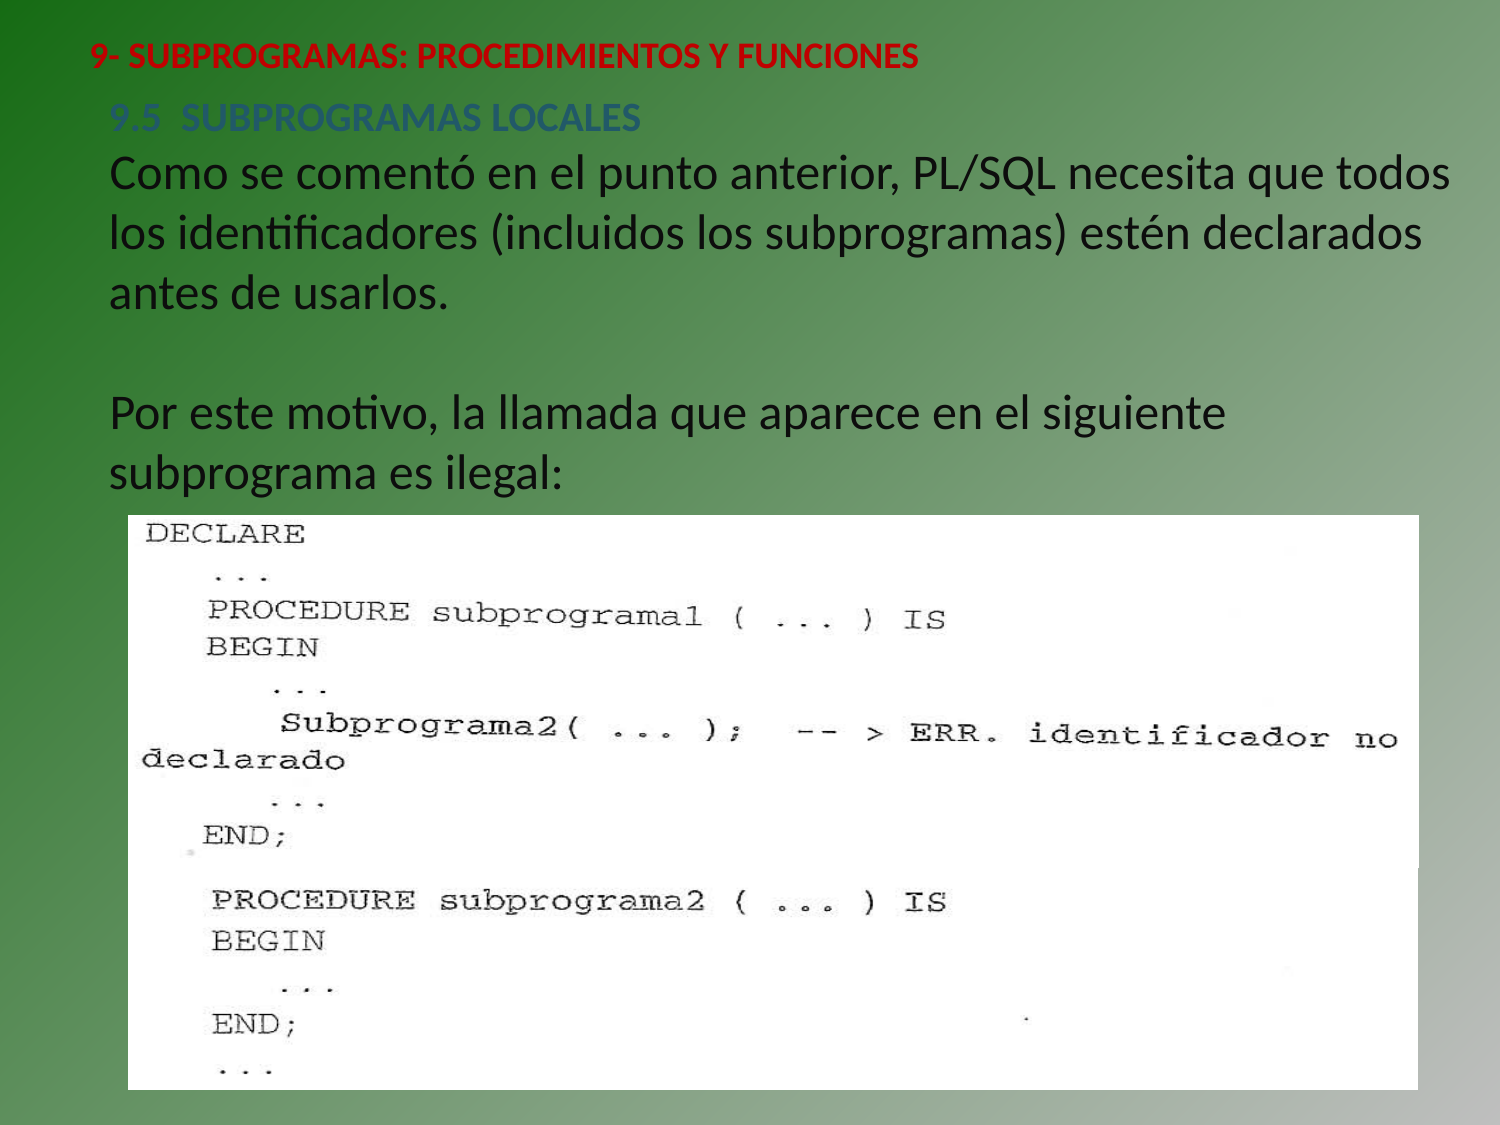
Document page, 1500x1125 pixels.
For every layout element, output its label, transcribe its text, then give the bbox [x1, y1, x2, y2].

text_box 9- SUBPROGRAMAS: PROCEDIMIENTOS Y FUNCIONES [74, 23, 935, 84]
text_box 9.5 SUBPROGRAMAS LOCALES Como se comentó en el punto anterior, PL/SQL necesita que todos los identificadores (incluidos los subprogramas) estén declarados antes de usarlos. Por este motivo, la llamada que aparece en el siguiente subprograma es ilegal: [93, 82, 1500, 507]
picture [128, 515, 1419, 1090]
